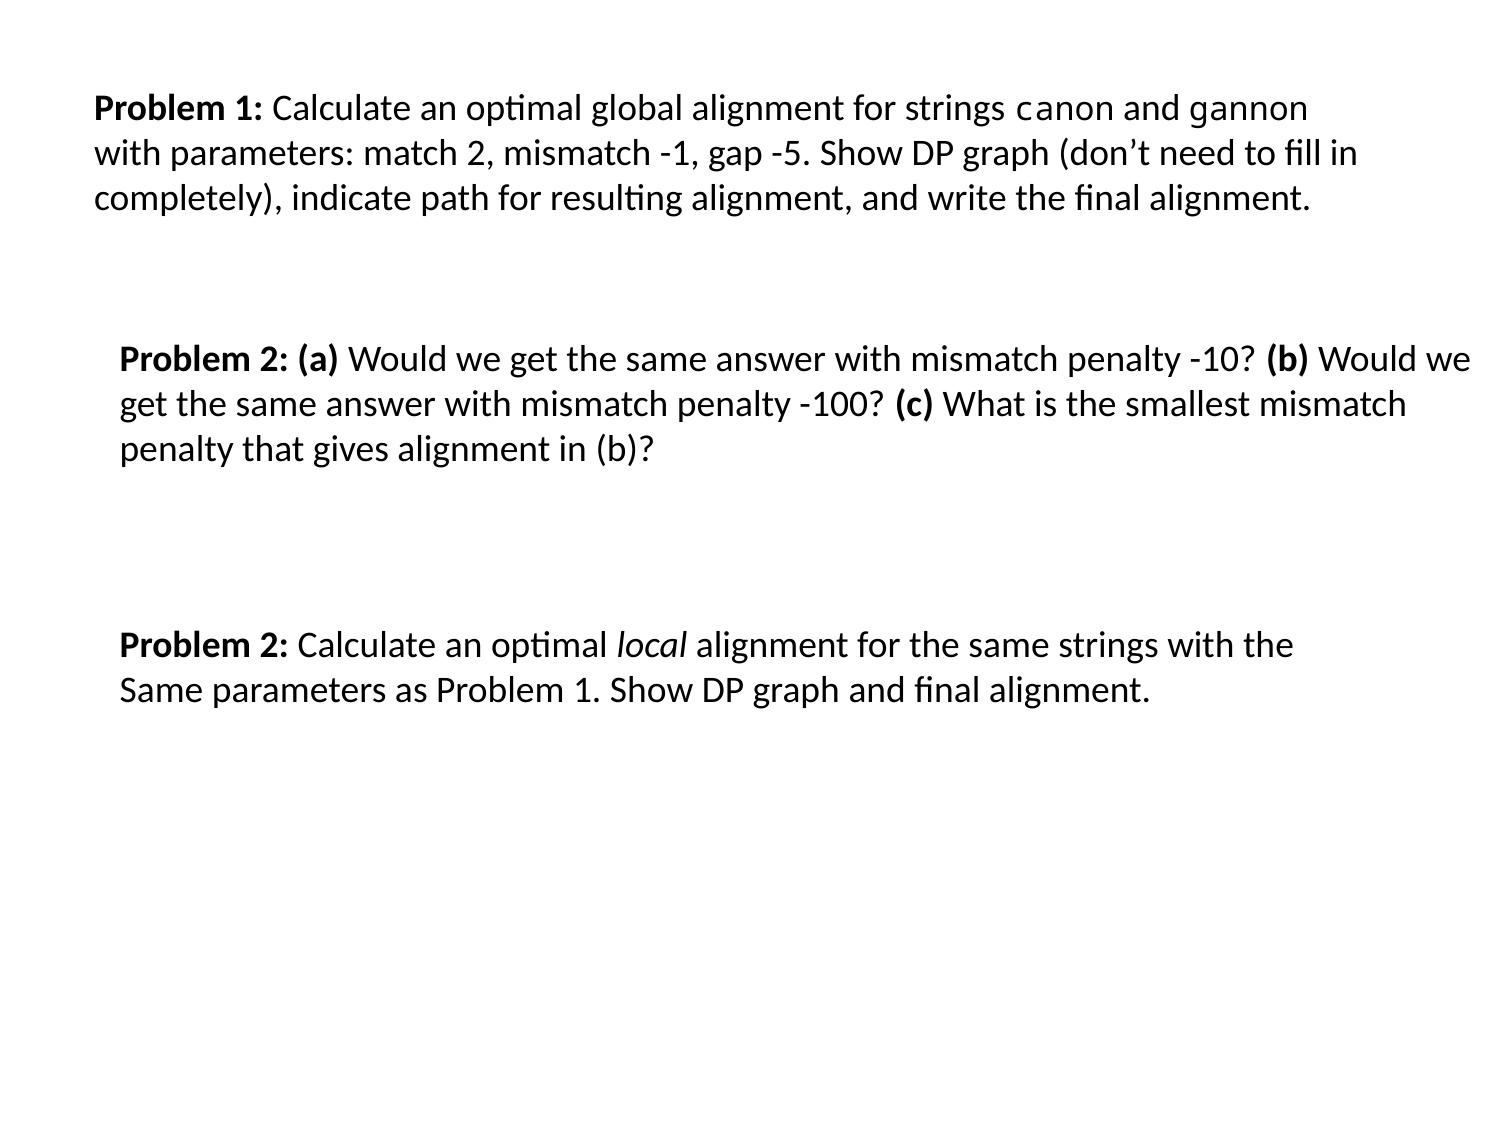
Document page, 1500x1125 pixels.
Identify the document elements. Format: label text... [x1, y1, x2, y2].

text_box Problem 2: (a) Would we get the same answer with mismatch penalty -10? (b) Would we get the same answer with mismatch penalty -100? (c) What is the smallest mismatch penalty that gives alignment in (b)? [104, 326, 1500, 477]
text_box Problem 2: Calculate an optimal local alignment for the same strings with the Same parameters as Problem 1. Show DP graph and final alignment. [104, 612, 1489, 718]
text_box Problem 1: Calculate an optimal global alignment for strings canon and gannon with parameters: match 2, mismatch -1, gap -5. Show DP graph (don’t need to fill in completely), indicate path for resulting alignment, and write the final alignment. [79, 75, 1383, 226]
